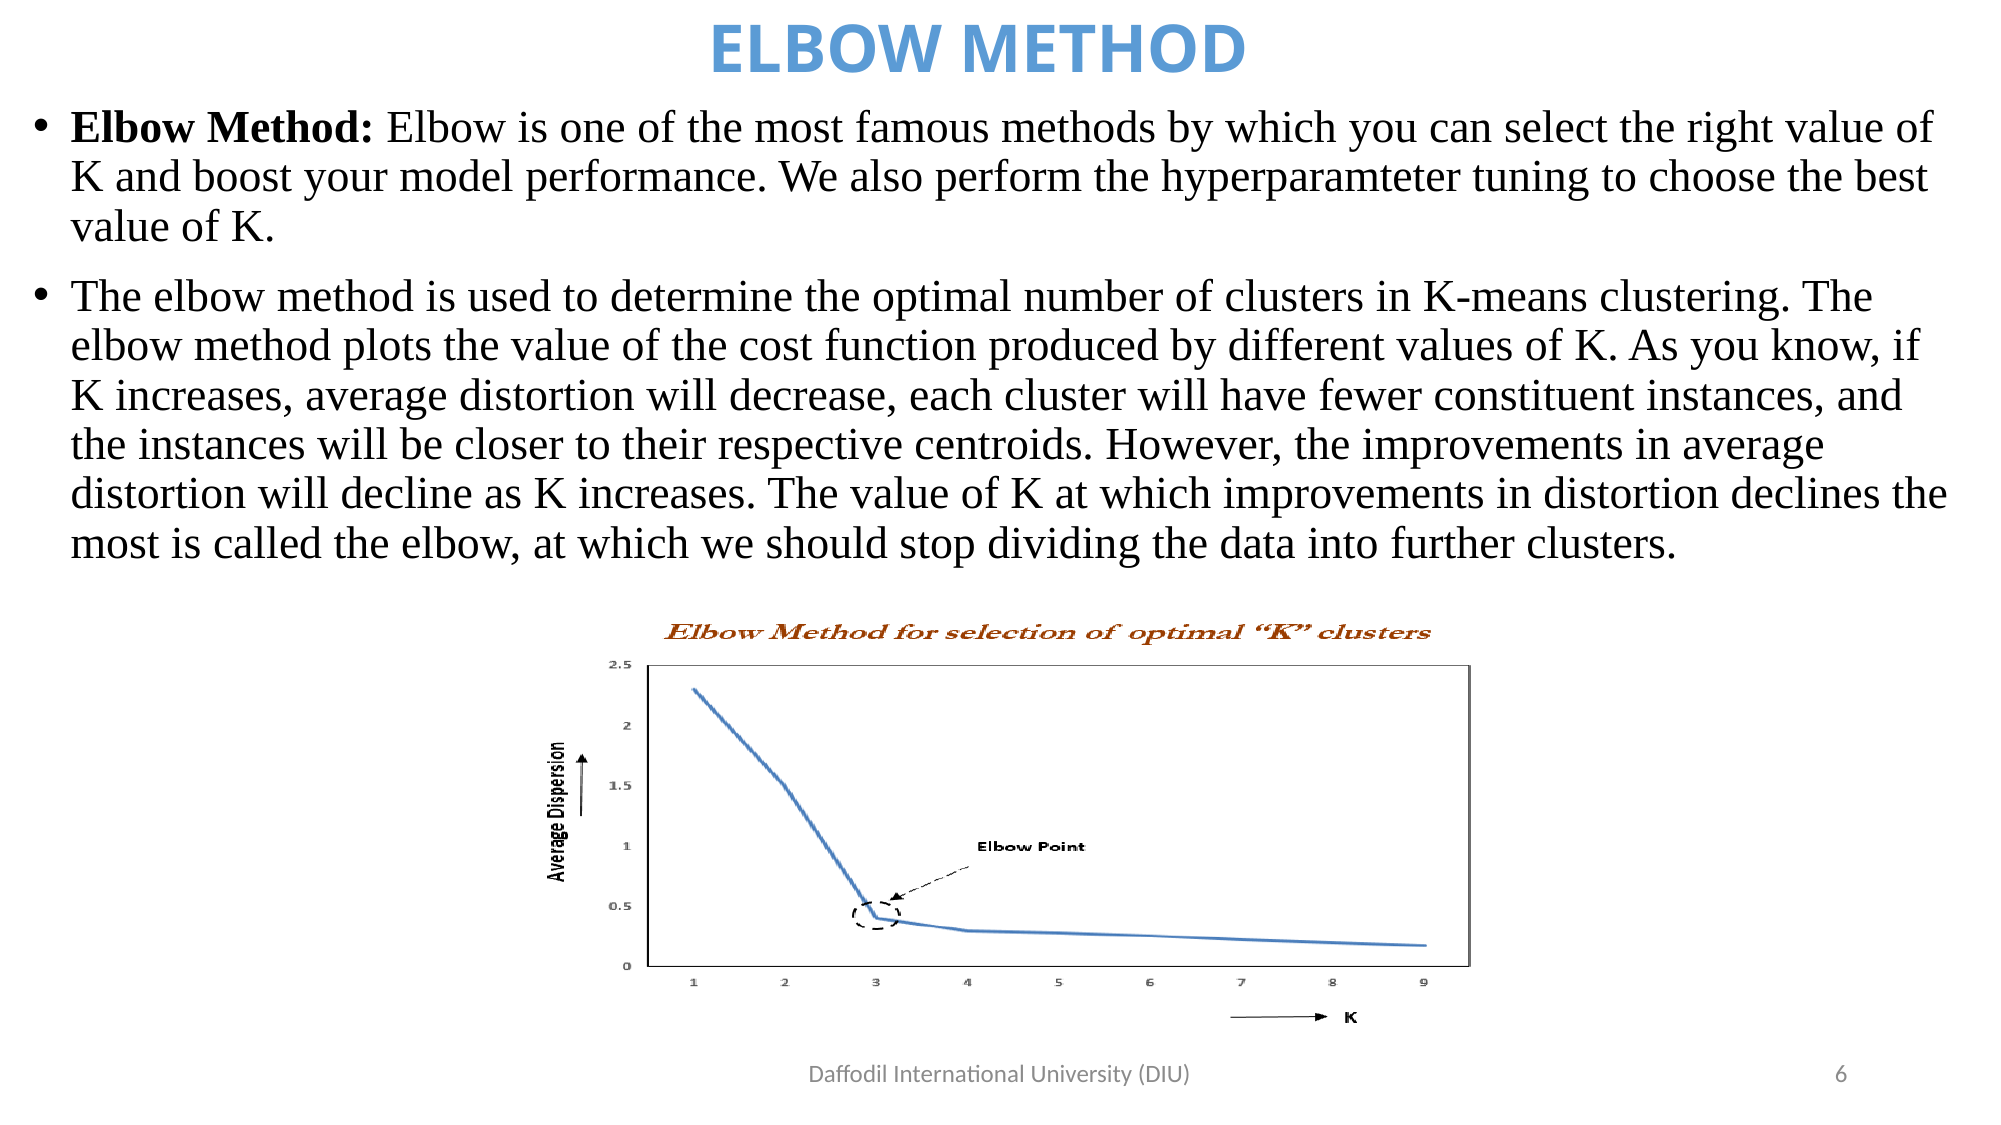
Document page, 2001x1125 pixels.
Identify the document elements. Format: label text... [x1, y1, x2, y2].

picture [515, 608, 1500, 1043]
slide_number 6 [1412, 1042, 1863, 1103]
title ELBOW METHOD [692, 7, 1307, 95]
list Elbow Method: Elbow is one of the most famous methods by which you can select the right value of K and boost your model performance. We also perform the hyperparamteter tuning to choose the best value of K. The elbow method is used to determine the optimal number of clusters in K-means clustering. The elbow method plots the value of the cost function produced by different values of K. As you know, if K increases, average distortion will decrease, each cluster will have fewer constituent instances, and the instances will be closer to their respective centroids. However, the improvements in average distortion will decline as K increases. The value of K at which improvements in distortion declines the most is called the elbow, at which we should stop dividing the data into further clusters. [18, 95, 1982, 579]
footer Daffodil International University (DIU) [662, 1043, 1338, 1103]
